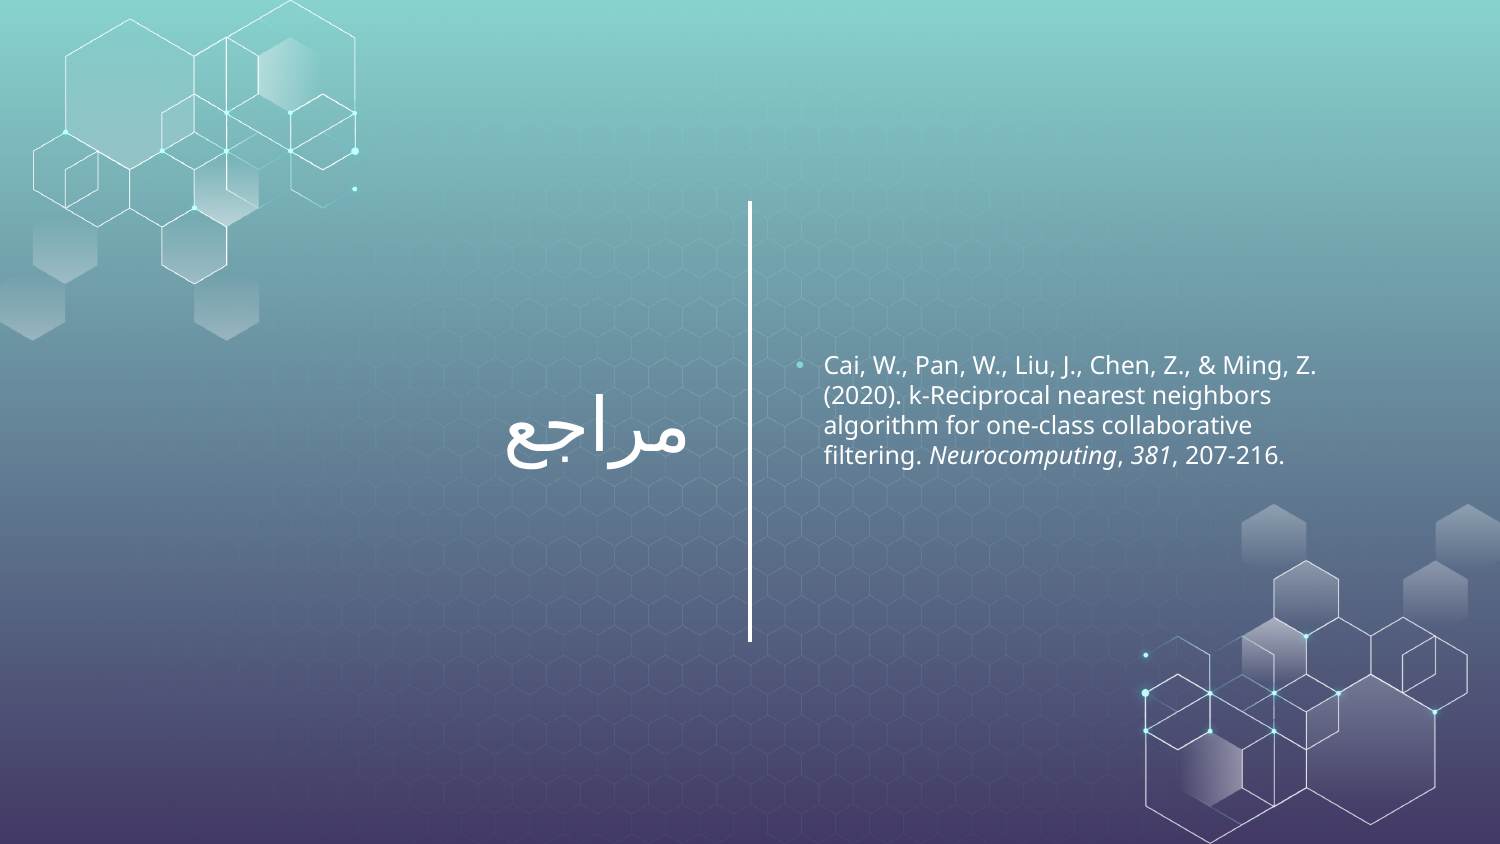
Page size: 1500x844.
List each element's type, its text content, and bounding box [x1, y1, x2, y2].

title مراجع [58, 366, 708, 477]
picture [0, 0, 1398, 844]
subtitle Cai, W., Pan, W., Liu, J., Chen, Z., & Ming, Z. (2020). k-Reciprocal nearest neighbors algorithm for one-class collaborative filtering. Neurocomputing, 381, 207-216. [780, 320, 1368, 499]
picture [1123, 504, 1500, 844]
